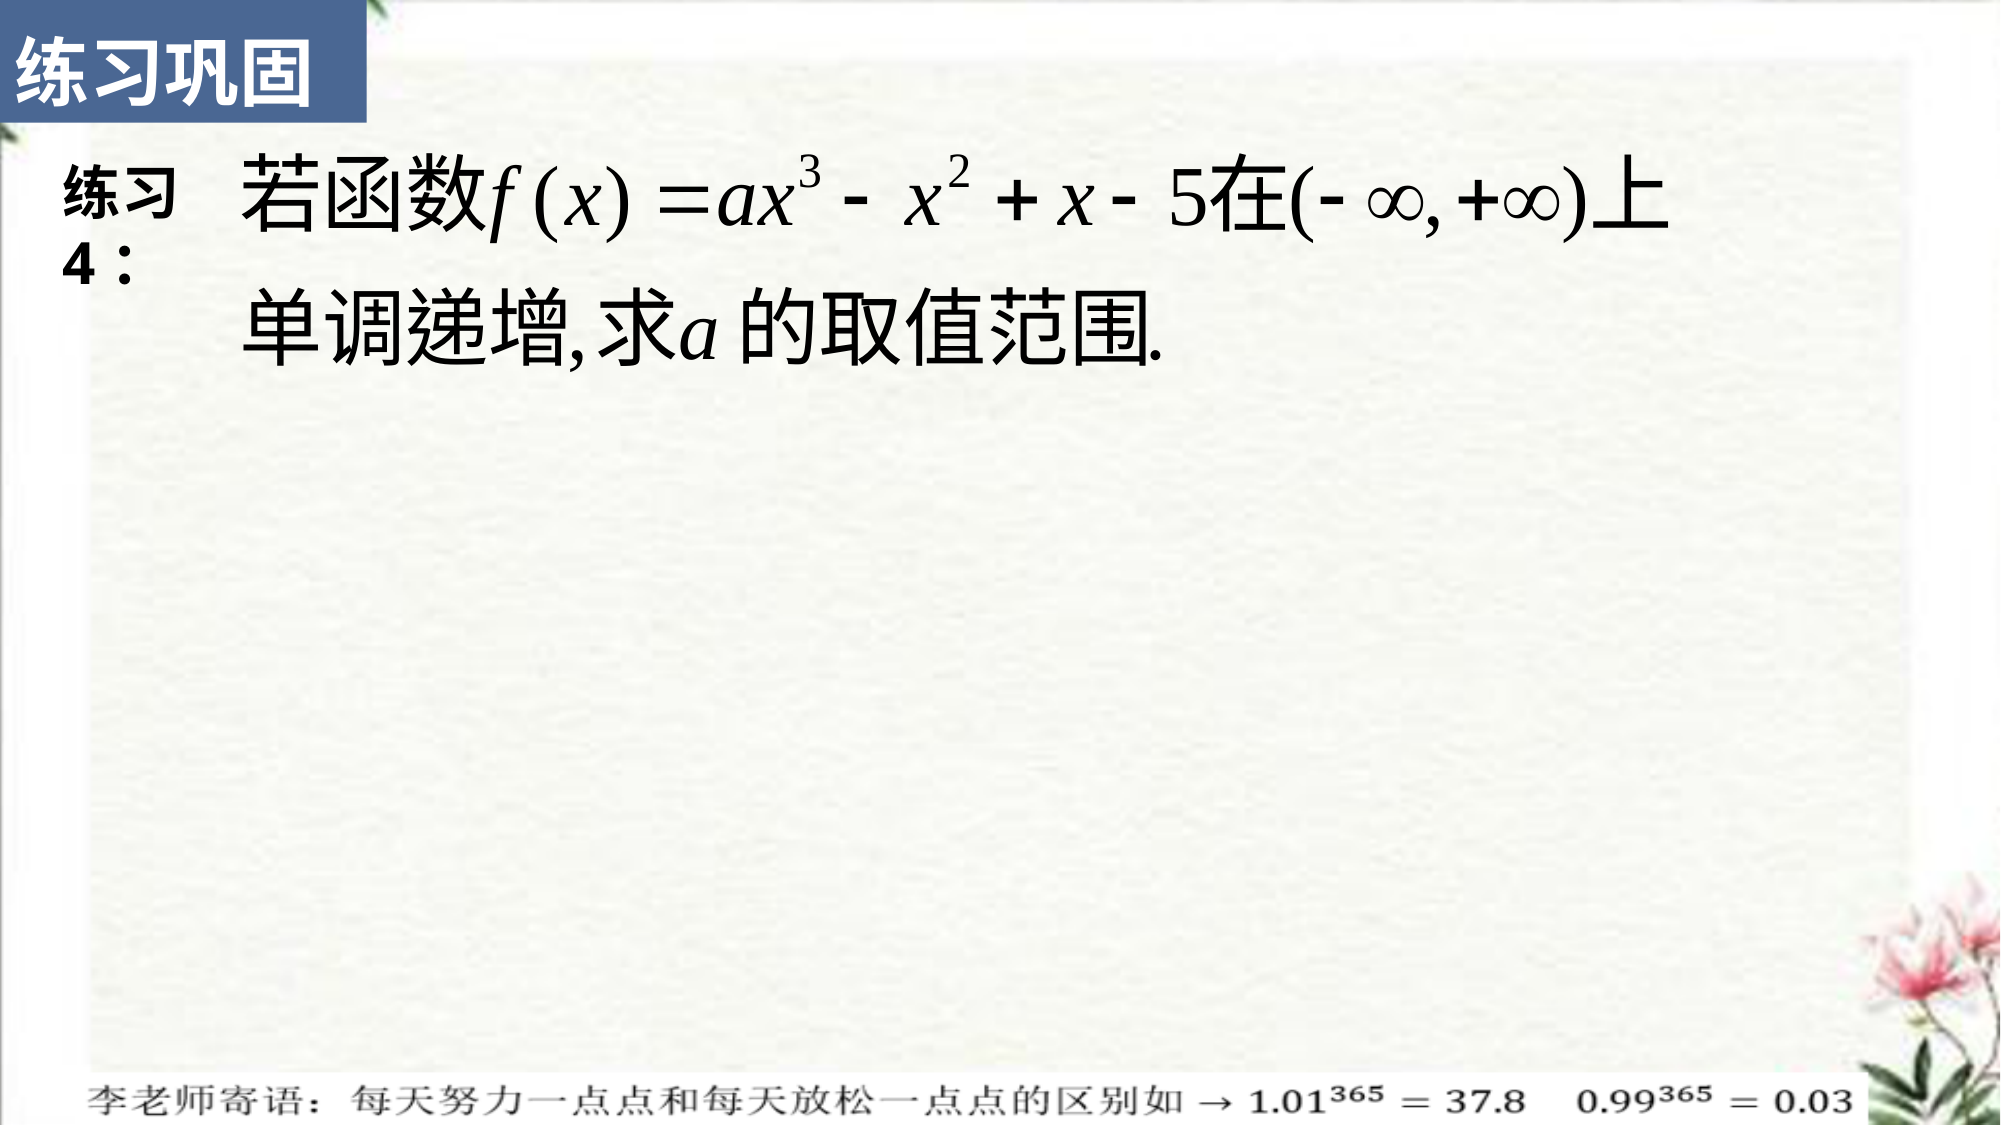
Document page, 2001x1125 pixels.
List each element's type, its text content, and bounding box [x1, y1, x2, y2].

text_box 练习巩固 [0, 0, 367, 123]
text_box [229, 130, 1687, 401]
text_box 练习4： [48, 148, 229, 304]
picture [0, 0, 2001, 1125]
